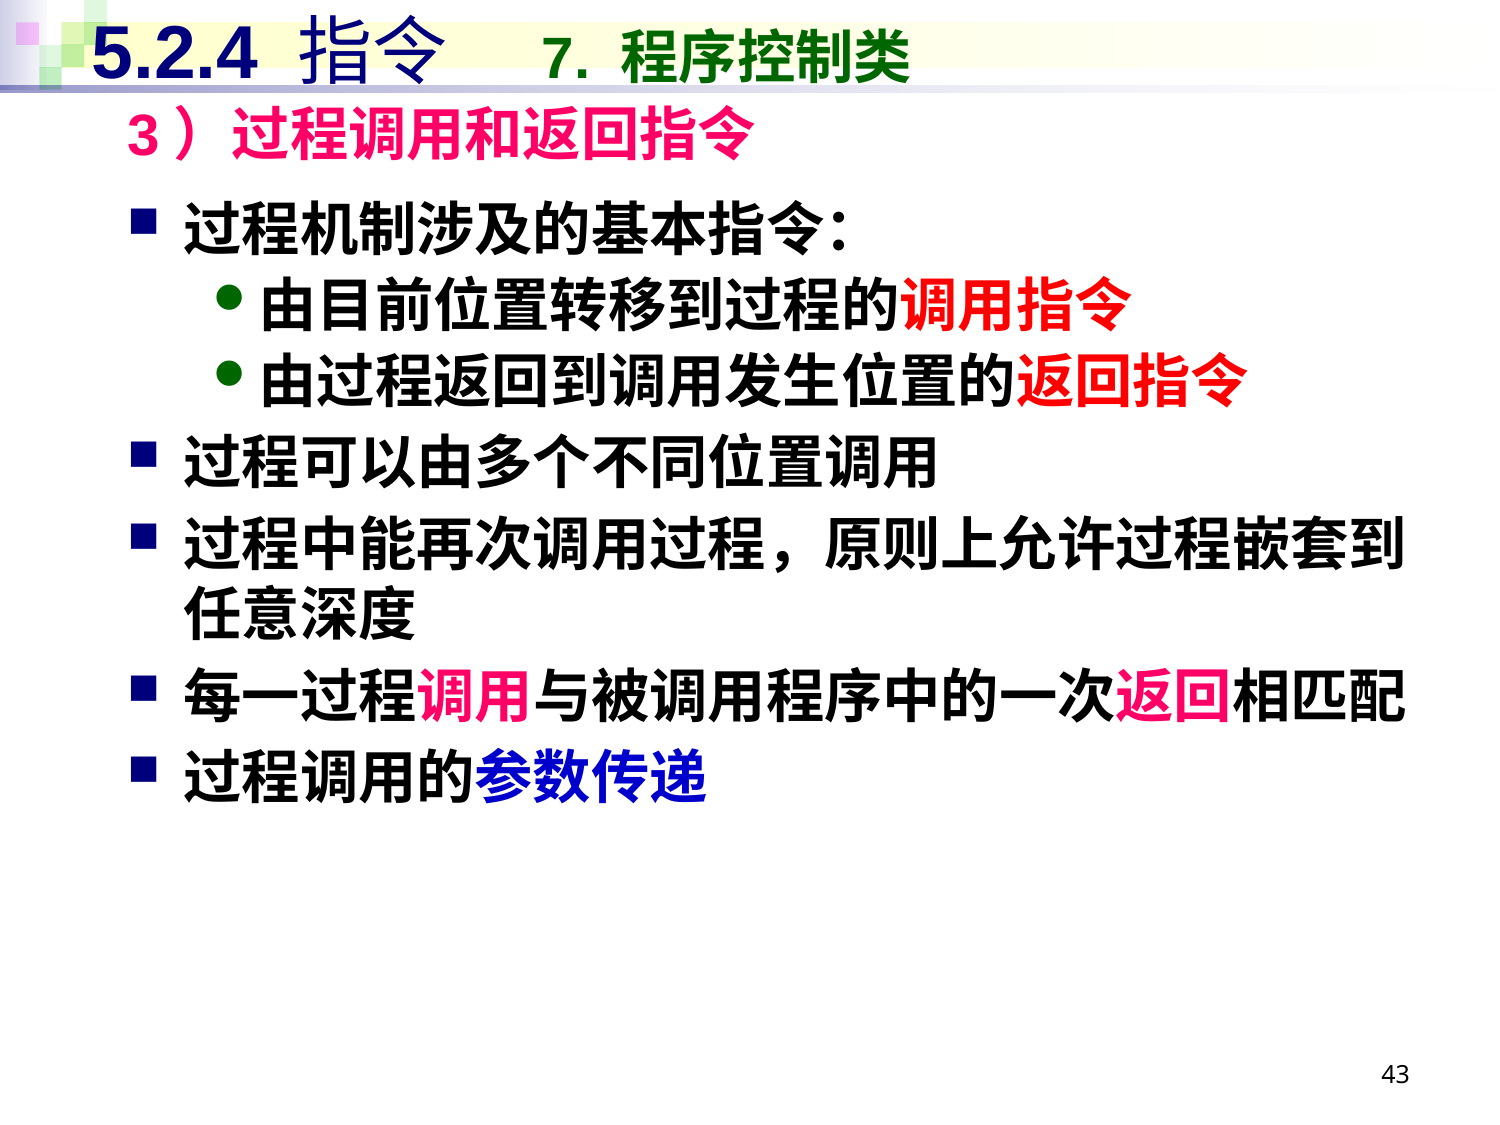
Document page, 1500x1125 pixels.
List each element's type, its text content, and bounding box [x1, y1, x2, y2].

text_box 3）过程调用和返回指令 [112, 90, 1459, 175]
title 5.2.4 指令 7. 程序控制类 [76, 0, 1483, 103]
list 过程机制涉及的基本指令： 由目前位置转移到过程的调用指令 由过程返回到调用发生位置的返回指令 过程可以由多个不同位置调用 过程中能再次调用过程，原则上允许过程嵌套到任意深度 每一过程调用与被调用程序中的一次返回相匹配 过程调用的参数传递 [111, 184, 1460, 1102]
